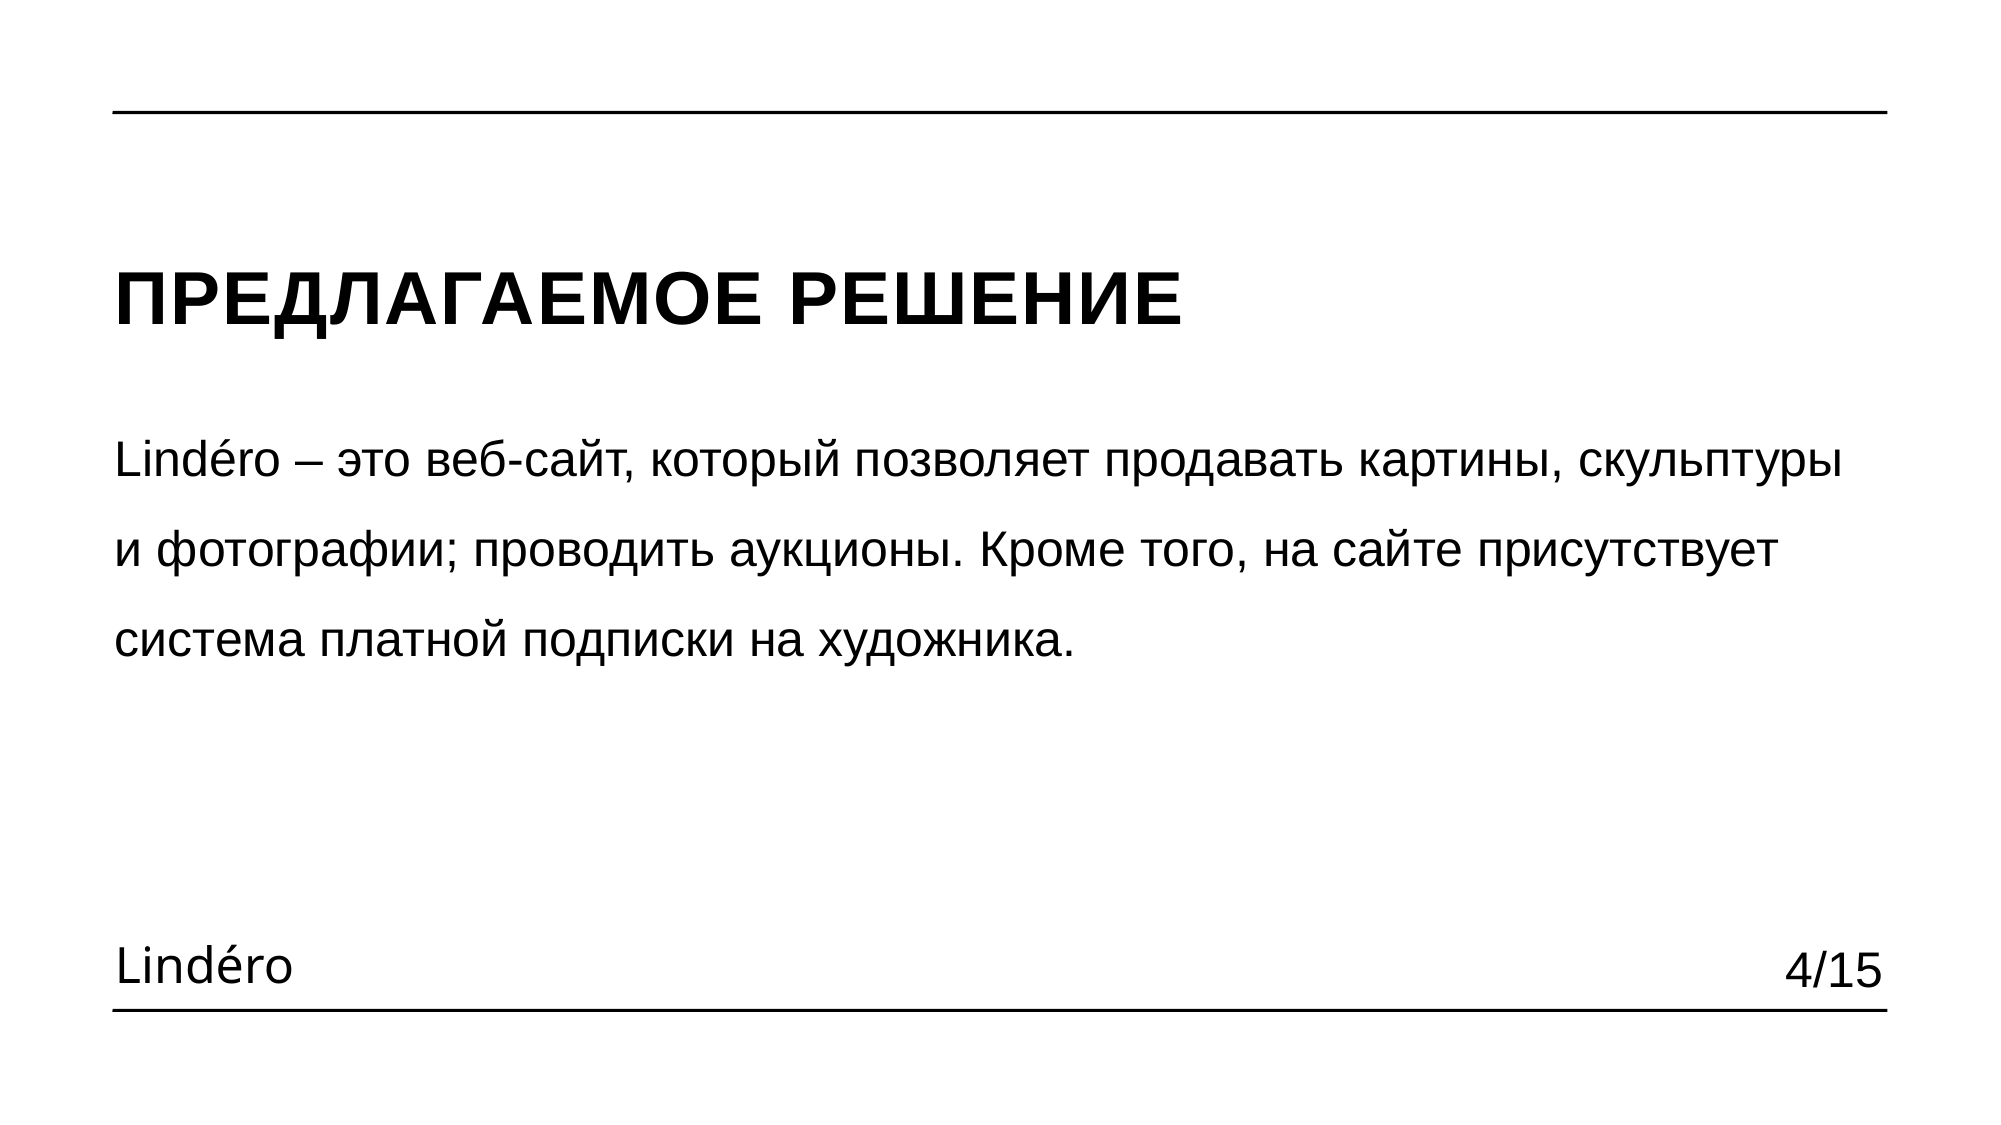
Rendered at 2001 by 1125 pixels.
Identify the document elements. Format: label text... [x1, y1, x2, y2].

text_box Lindéro [99, 938, 325, 998]
text_box Lindéro – это веб-сайт, который позволяет продавать картины, скульптуры и фотографии; проводить аукционы. Кроме того, на сайте присутствует система платной подписки на художника. [99, 389, 1888, 755]
text_box 4/15 [1759, 929, 1910, 1005]
text_box ПРЕДЛАГАЕМОЕ РЕШЕНИЕ [99, 223, 1625, 377]
